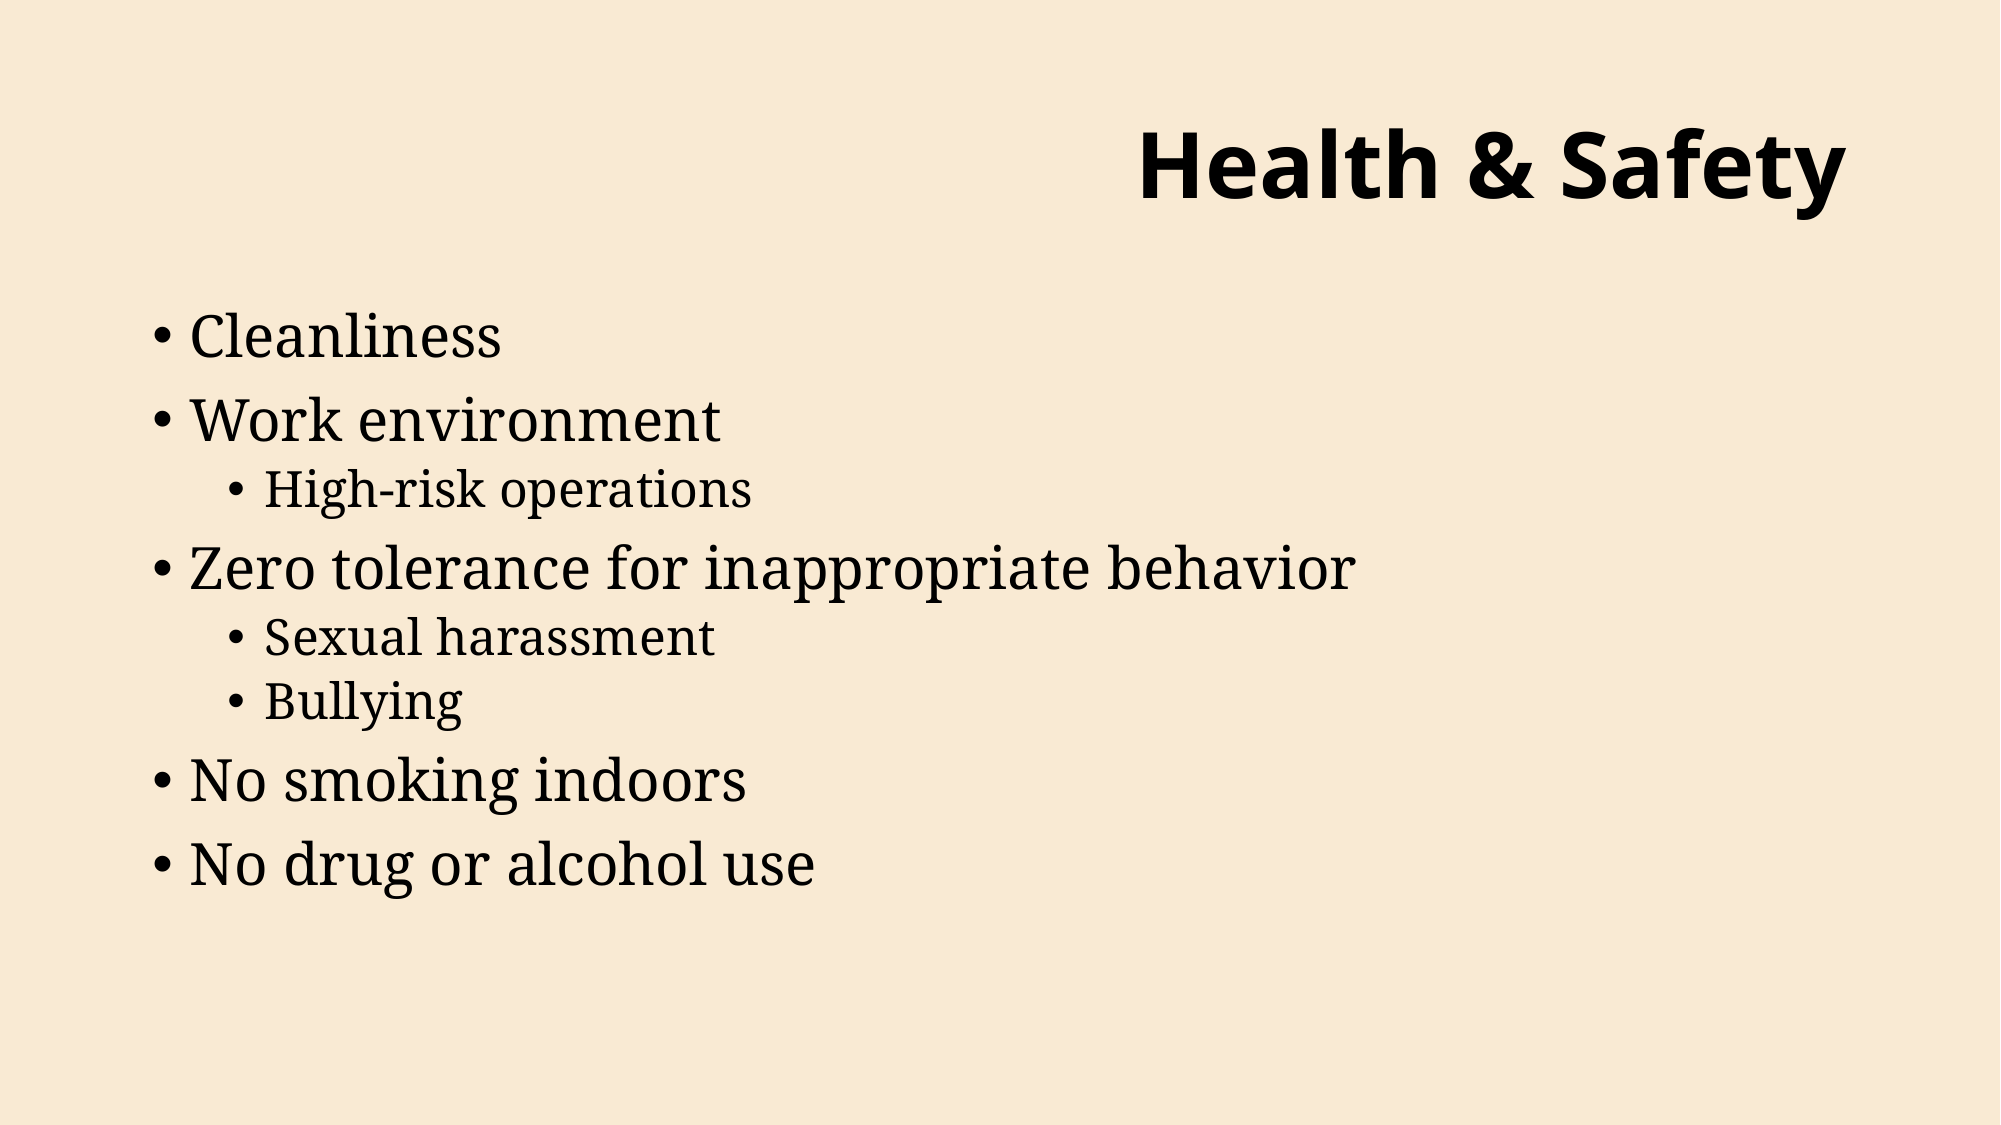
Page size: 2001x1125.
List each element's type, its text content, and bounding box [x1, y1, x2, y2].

list Cleanliness Work environment High-risk operations Zero tolerance for inappropriate behavior Sexual harassment Bullying No smoking indoors No drug or alcohol use [137, 299, 1863, 1014]
title Health & Safety [472, 59, 1863, 278]
